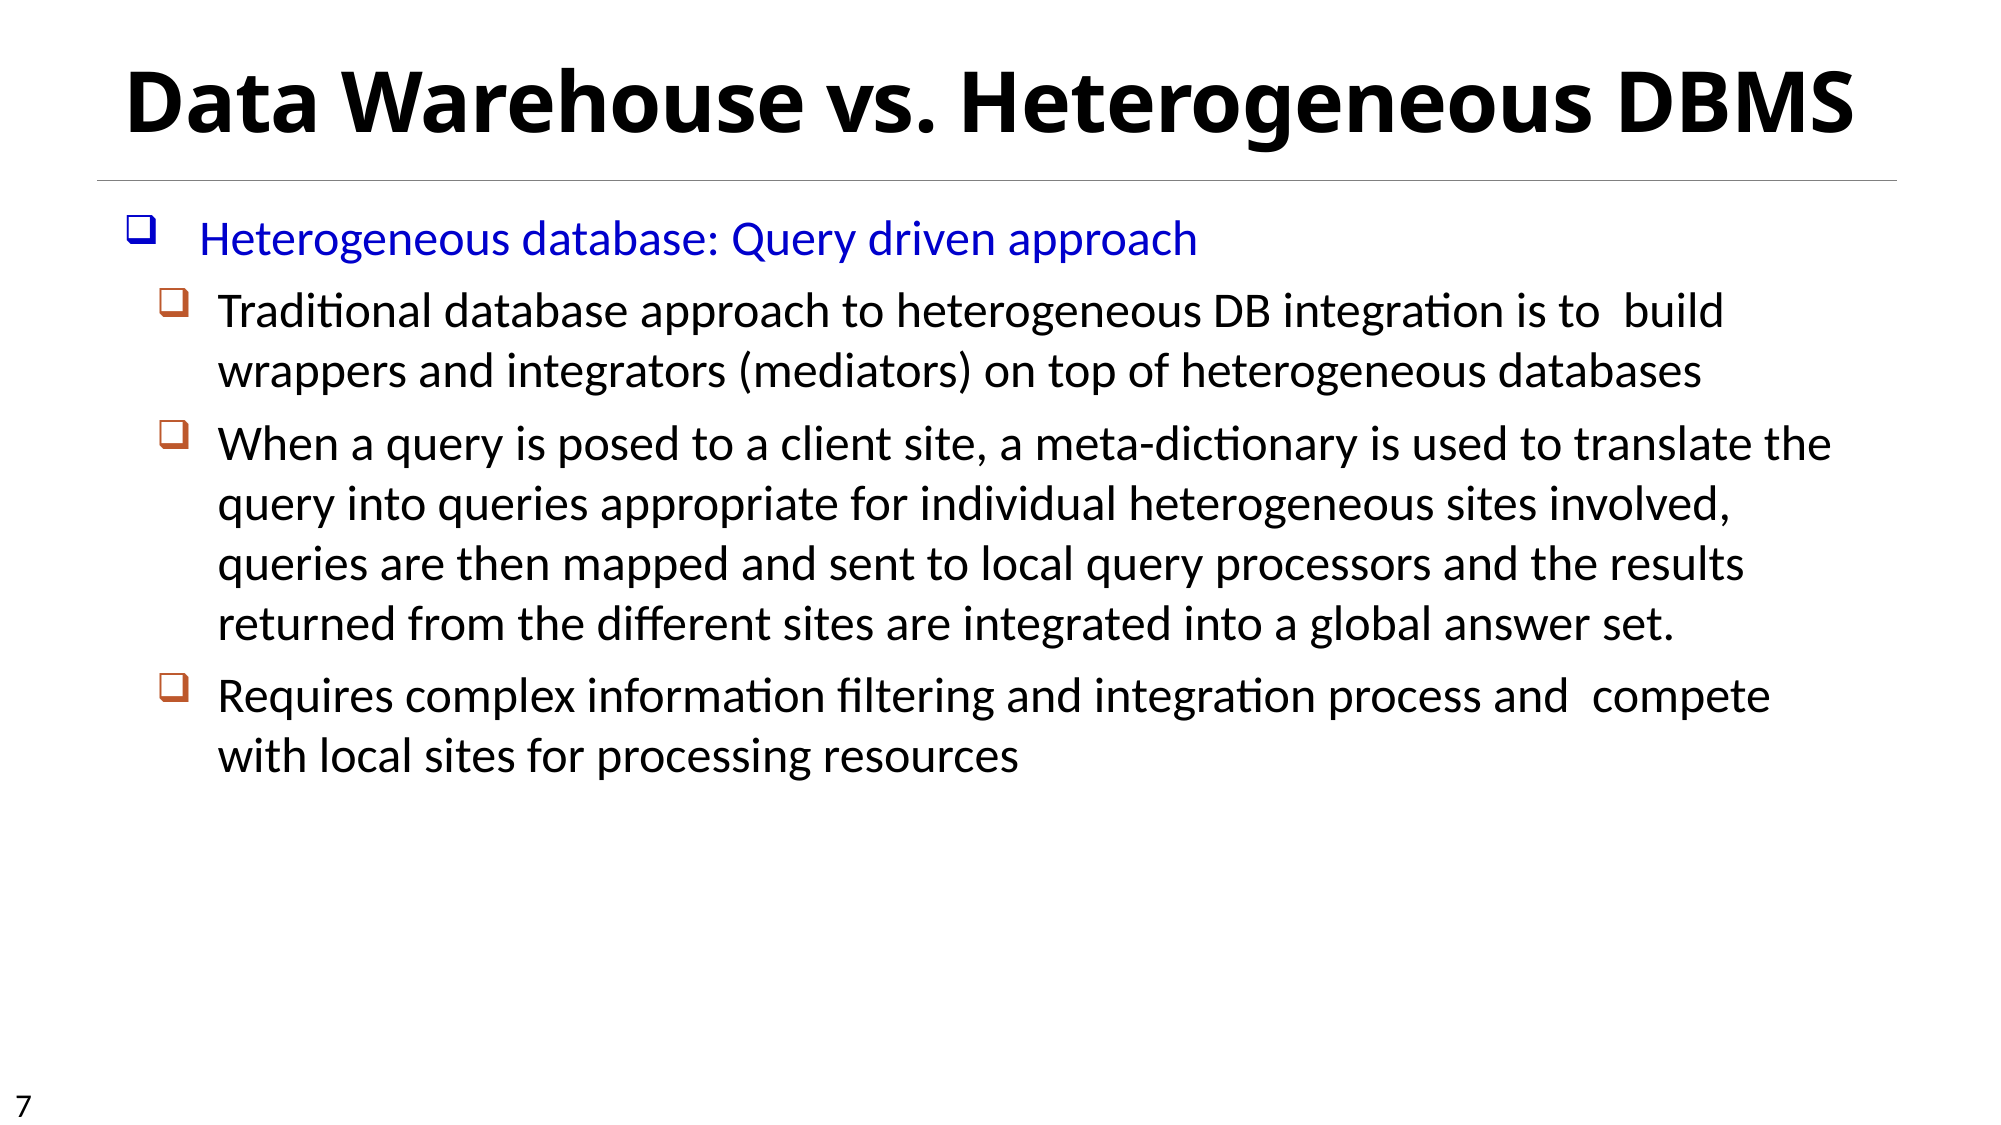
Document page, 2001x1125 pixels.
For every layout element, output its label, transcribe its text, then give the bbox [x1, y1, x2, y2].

list Heterogeneous database: Query driven approach Traditional database approach to heterogeneous DB integration is to build wrappers and integrators (mediators) on top of heterogeneous databases When a query is posed to a client site, a meta-dictionary is used to translate the query into queries appropriate for individual heterogeneous sites involved, queries are then mapped and sent to local query processors and the results returned from the different sites are integrated into a global answer set. Requires complex information filtering and integration process and compete with local sites for processing resources [108, 197, 1878, 998]
title Data Warehouse vs. Heterogeneous DBMS [57, 36, 1923, 158]
